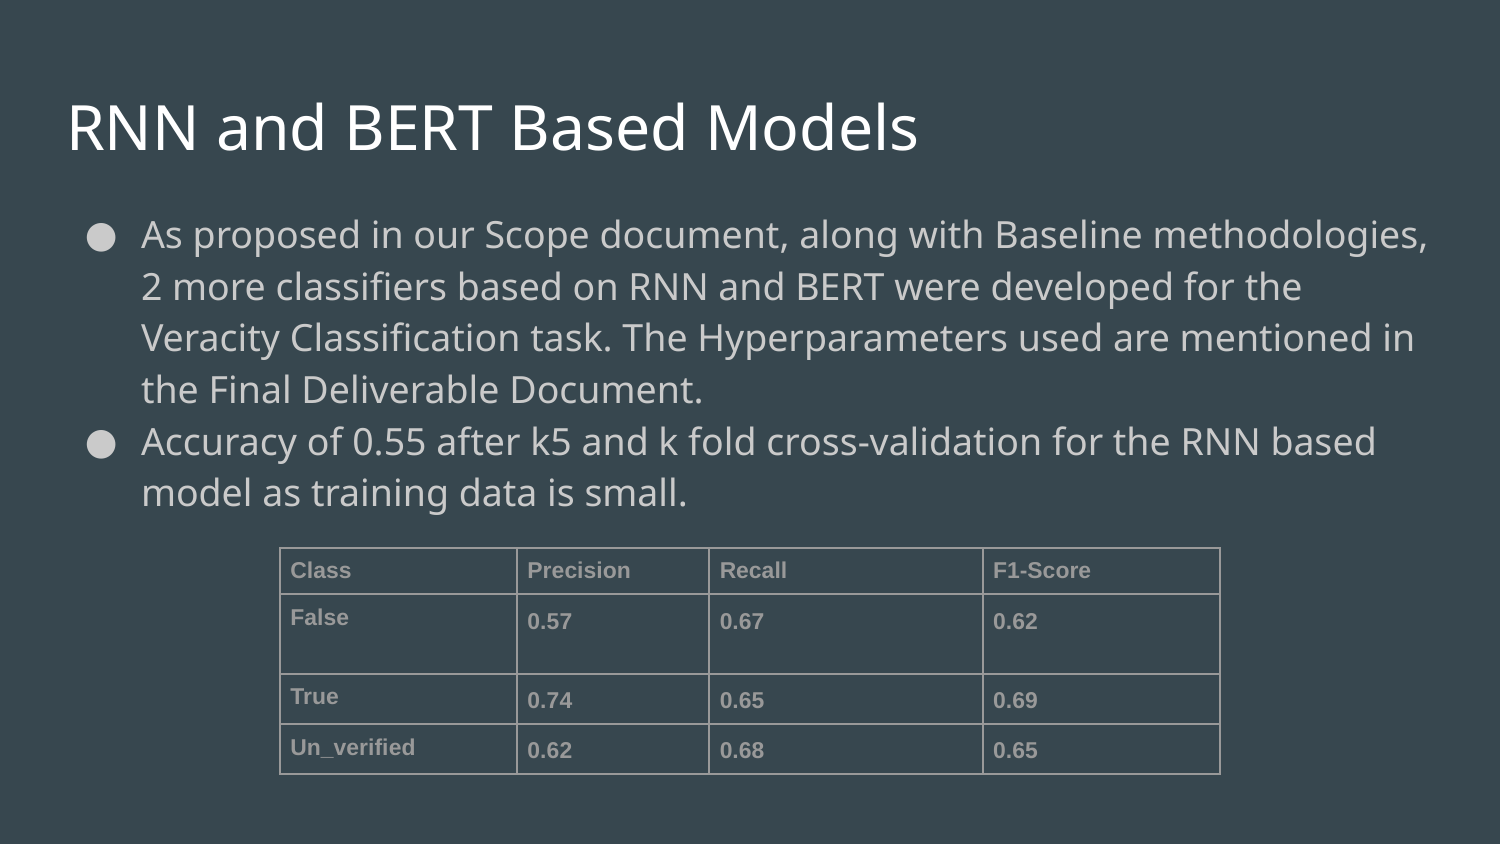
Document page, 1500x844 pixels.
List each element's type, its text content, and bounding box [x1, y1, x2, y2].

title RNN and BERT Based Models [51, 72, 1449, 167]
table_cell 0.65 [984, 725, 1219, 773]
table_cell 0.68 [710, 725, 982, 773]
table_cell 0.69 [984, 675, 1219, 723]
table_cell True [281, 675, 516, 723]
table_cell 0.74 [518, 675, 708, 723]
table_cell 0.57 [518, 595, 708, 673]
table_header Class [281, 549, 516, 593]
table_cell Un_verified [281, 725, 516, 773]
table_cell 0.62 [518, 725, 708, 773]
list As proposed in our Scope document, along with Baseline methodologies, 2 more classifiers based on RNN and BERT were developed for the Veracity Classification task. The Hyperparameters used are mentioned in the Final Deliverable Document. Accuracy of 0.55 after k5 and k fold cross-validation for the RNN based model as training data is small. [51, 189, 1449, 750]
table_header F1-Score [984, 549, 1219, 593]
table_header Recall [710, 549, 982, 593]
table_cell False [281, 595, 516, 673]
table_cell 0.62 [984, 595, 1219, 673]
table_cell 0.65 [710, 675, 982, 723]
table_header Precision [518, 549, 708, 593]
table_cell 0.67 [710, 595, 982, 673]
